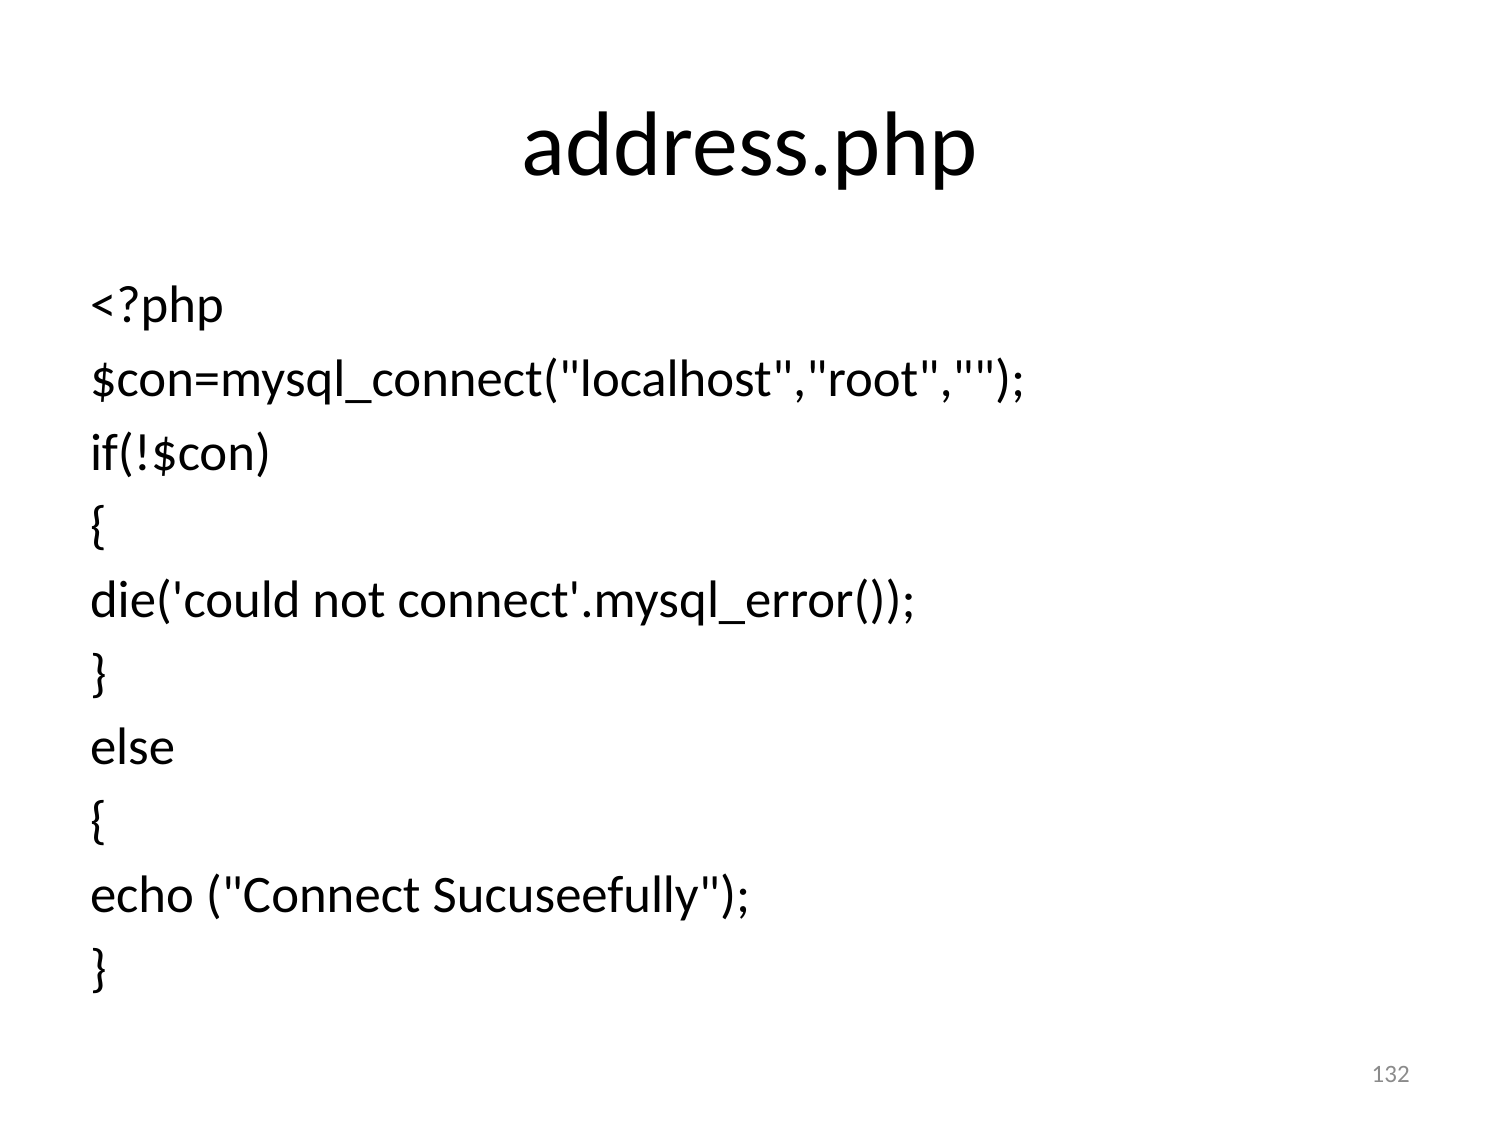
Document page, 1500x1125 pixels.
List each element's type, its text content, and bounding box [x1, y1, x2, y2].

slide_number 132 [1074, 1042, 1425, 1103]
list <?php $con=mysql_connect("localhost","root",""); if(!$con) { die('could not connect'.mysql_error()); } else { echo ("Connect Sucuseefully"); } [75, 262, 1425, 1005]
title address.php [75, 45, 1425, 233]
